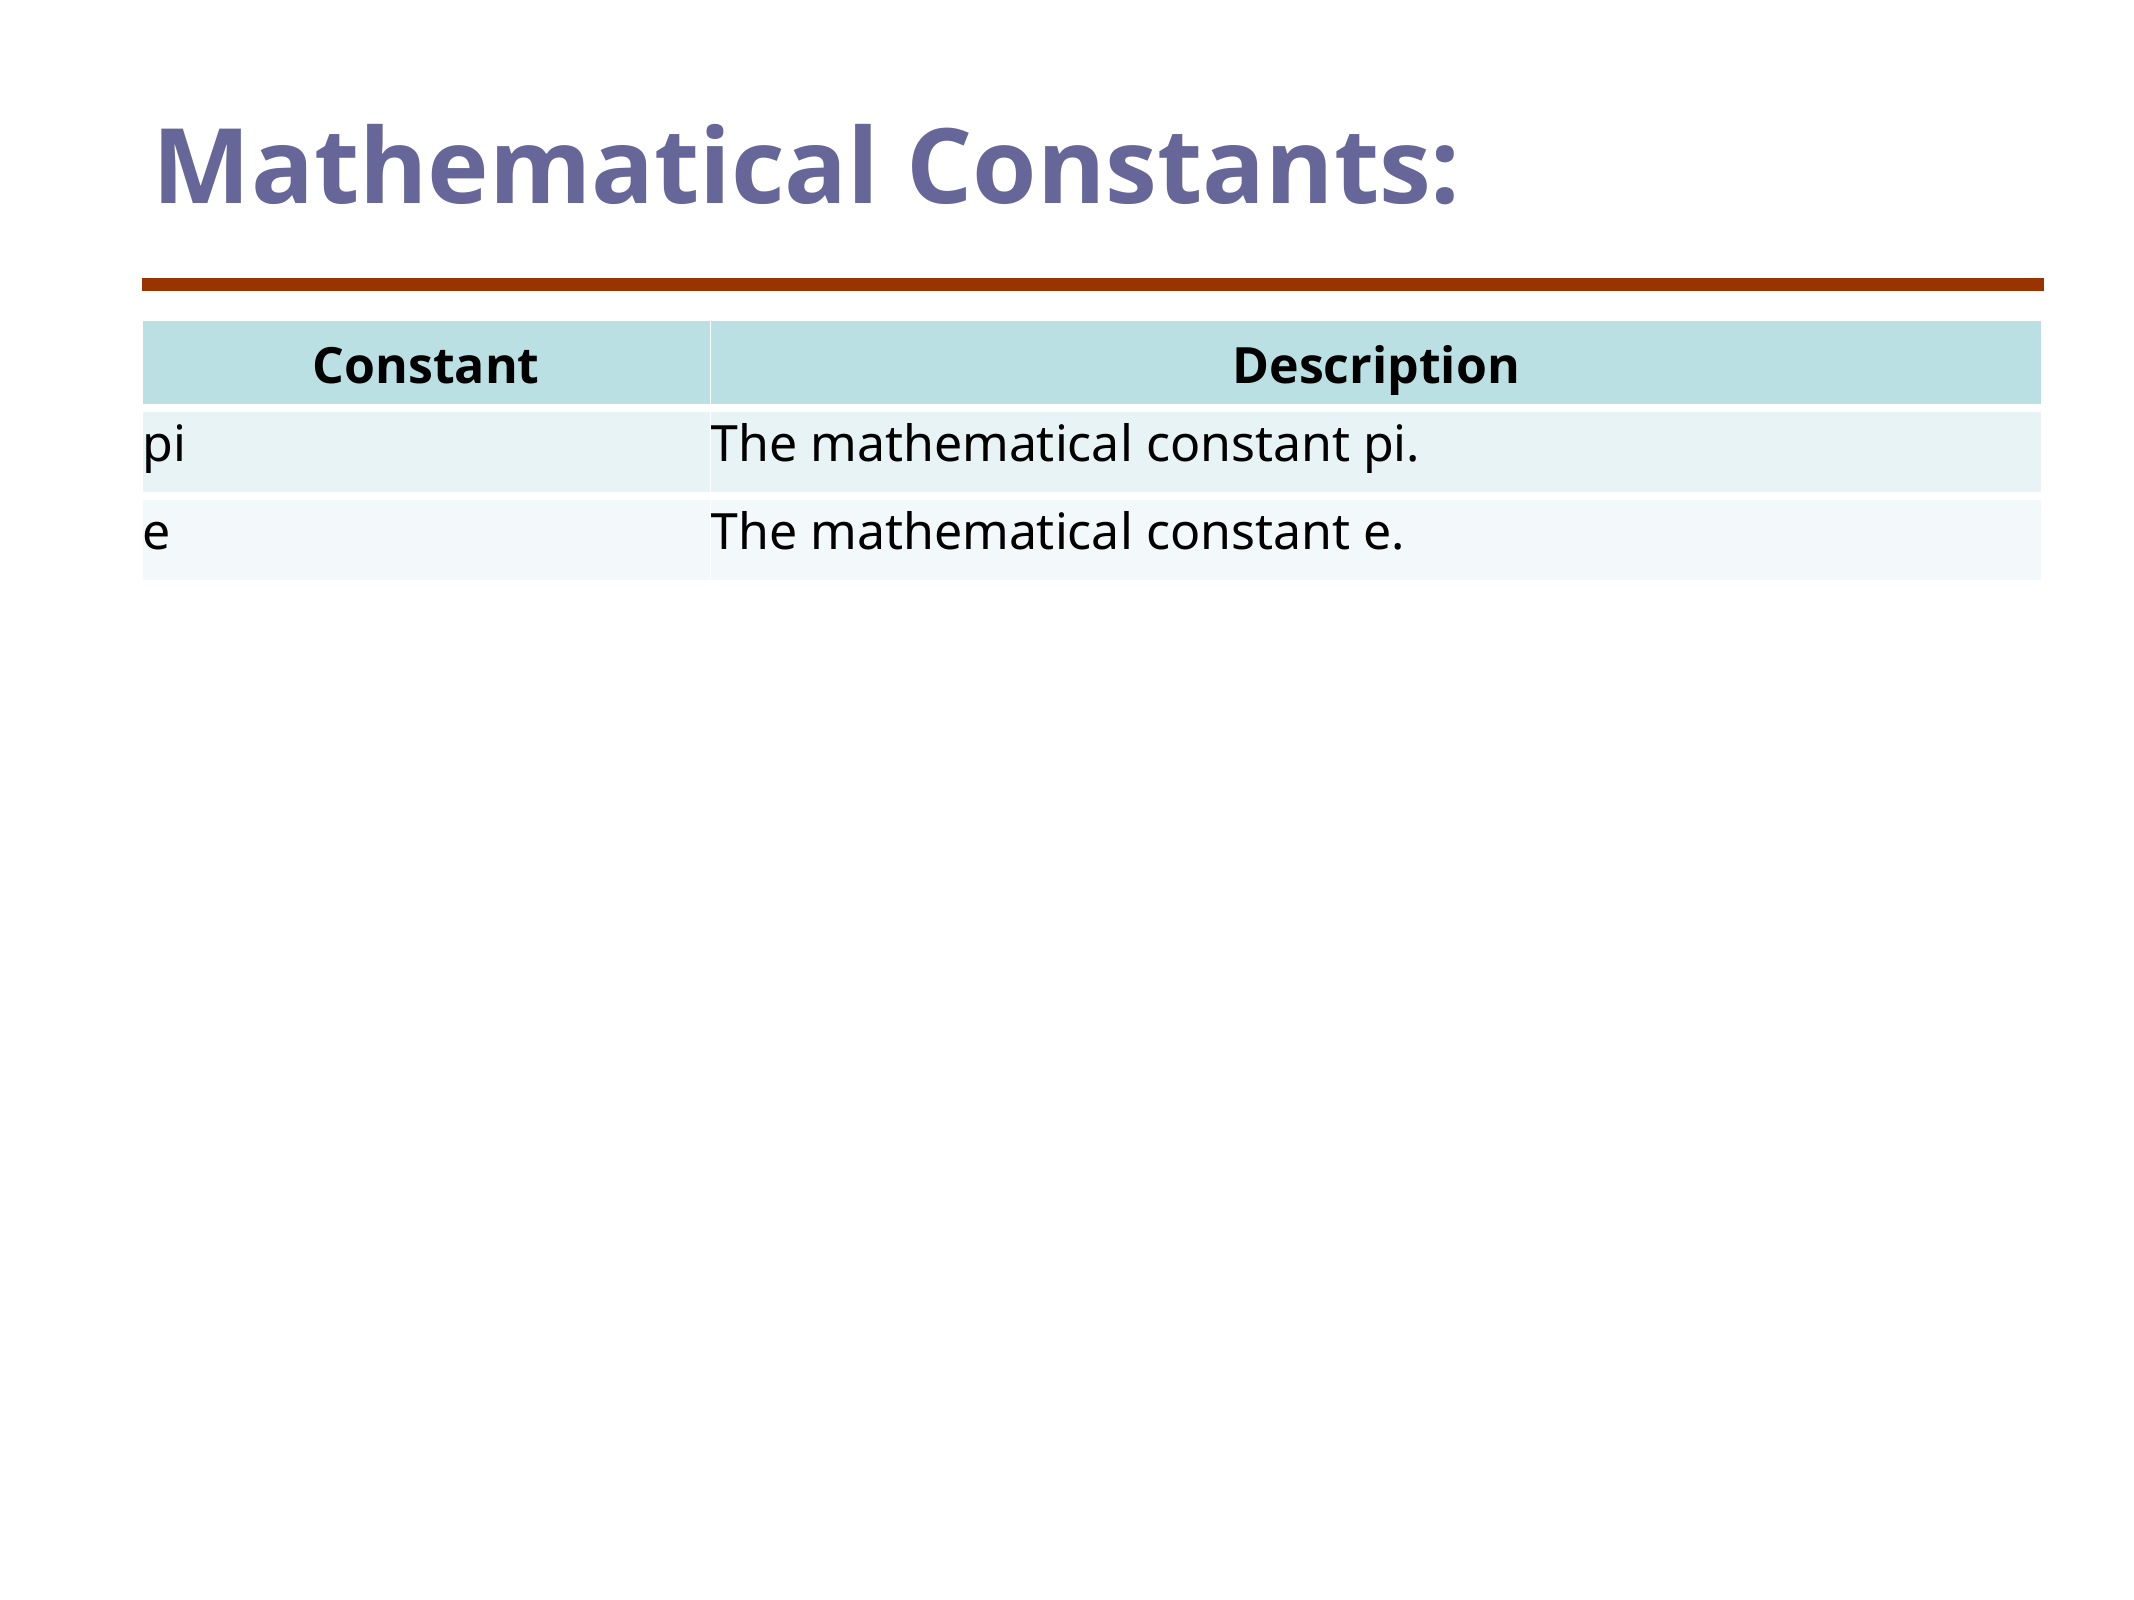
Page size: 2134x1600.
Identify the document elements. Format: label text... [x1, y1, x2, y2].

title Mathematical Constants: [141, 88, 2045, 250]
table_cell The mathematical constant pi. [711, 412, 2041, 492]
table_header Description [711, 321, 2041, 404]
table_cell pi [143, 412, 710, 492]
table_cell e [143, 500, 710, 580]
table_header Constant [143, 321, 710, 404]
table_cell The mathematical constant e. [711, 500, 2041, 580]
